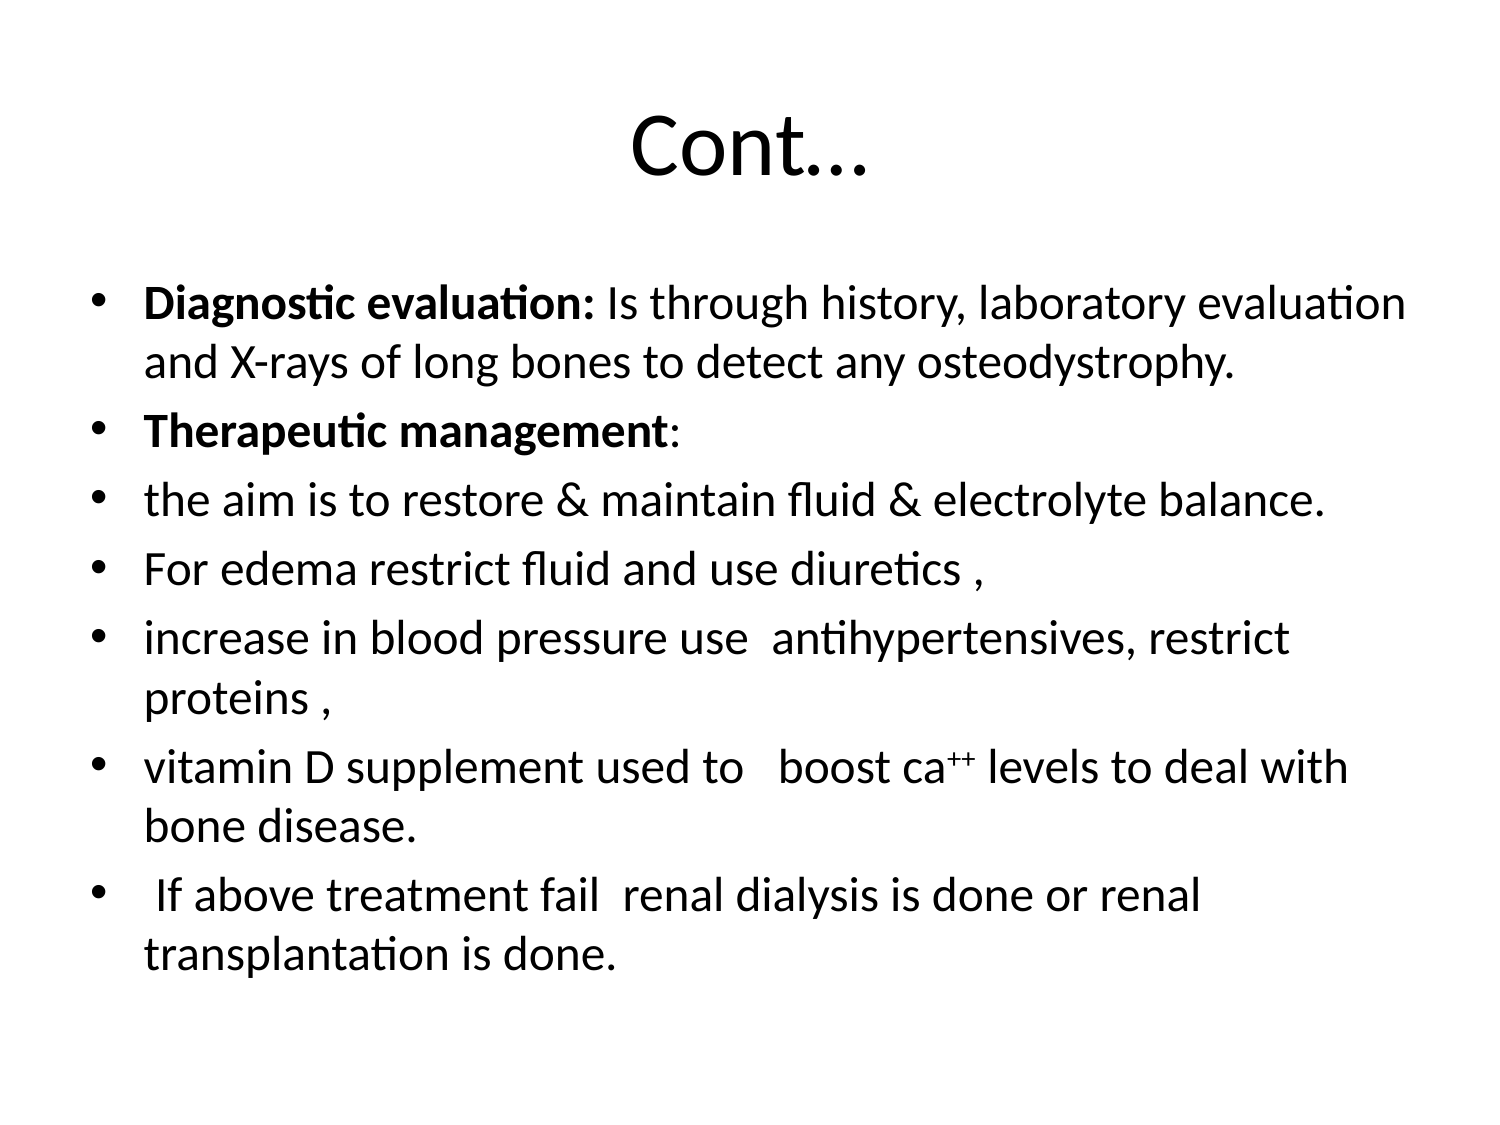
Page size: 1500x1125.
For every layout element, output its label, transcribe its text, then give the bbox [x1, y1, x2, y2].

title Cont… [75, 45, 1425, 233]
list Diagnostic evaluation: Is through history, laboratory evaluation and X-rays of long bones to detect any osteodystrophy. Therapeutic management: the aim is to restore & maintain fluid & electrolyte balance. For edema restrict fluid and use diuretics , increase in blood pressure use antihypertensives, restrict proteins , vitamin D supplement used to boost ca++ levels to deal with bone disease. If above treatment fail renal dialysis is done or renal transplantation is done. [75, 262, 1425, 1005]
